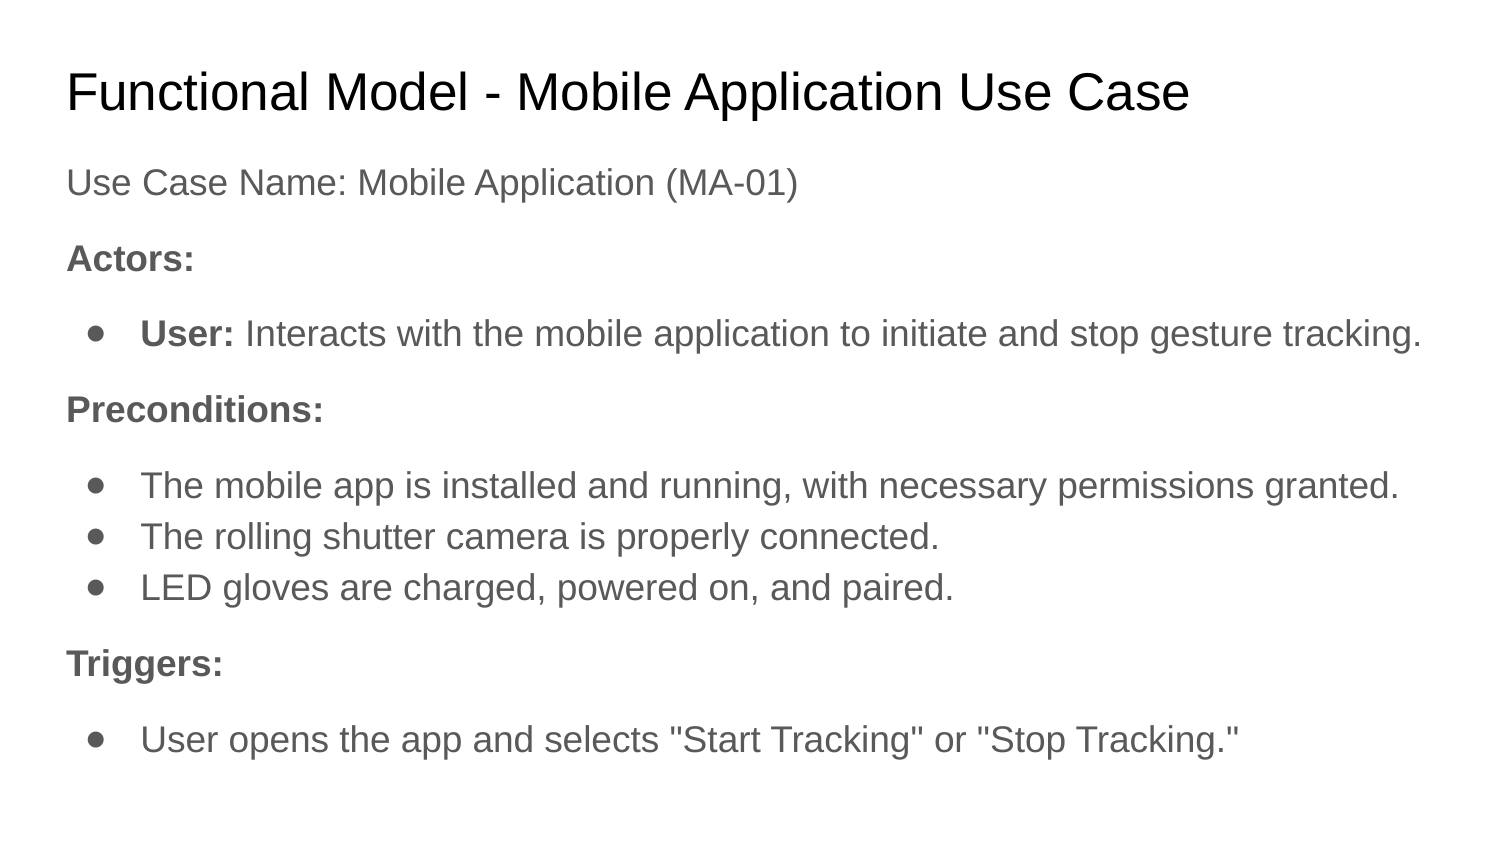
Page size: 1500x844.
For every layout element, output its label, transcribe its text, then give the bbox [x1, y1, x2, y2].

title Functional Model - Mobile Application Use Case [51, 42, 1449, 136]
list Use Case Name: Mobile Application (MA-01) Actors: User: Interacts with the mobile application to initiate and stop gesture tracking. Preconditions: The mobile app is installed and running, with necessary permissions granted. The rolling shutter camera is properly connected. LED gloves are charged, powered on, and paired. Triggers: User opens the app and selects "Start Tracking" or "Stop Tracking." [51, 136, 1449, 789]
